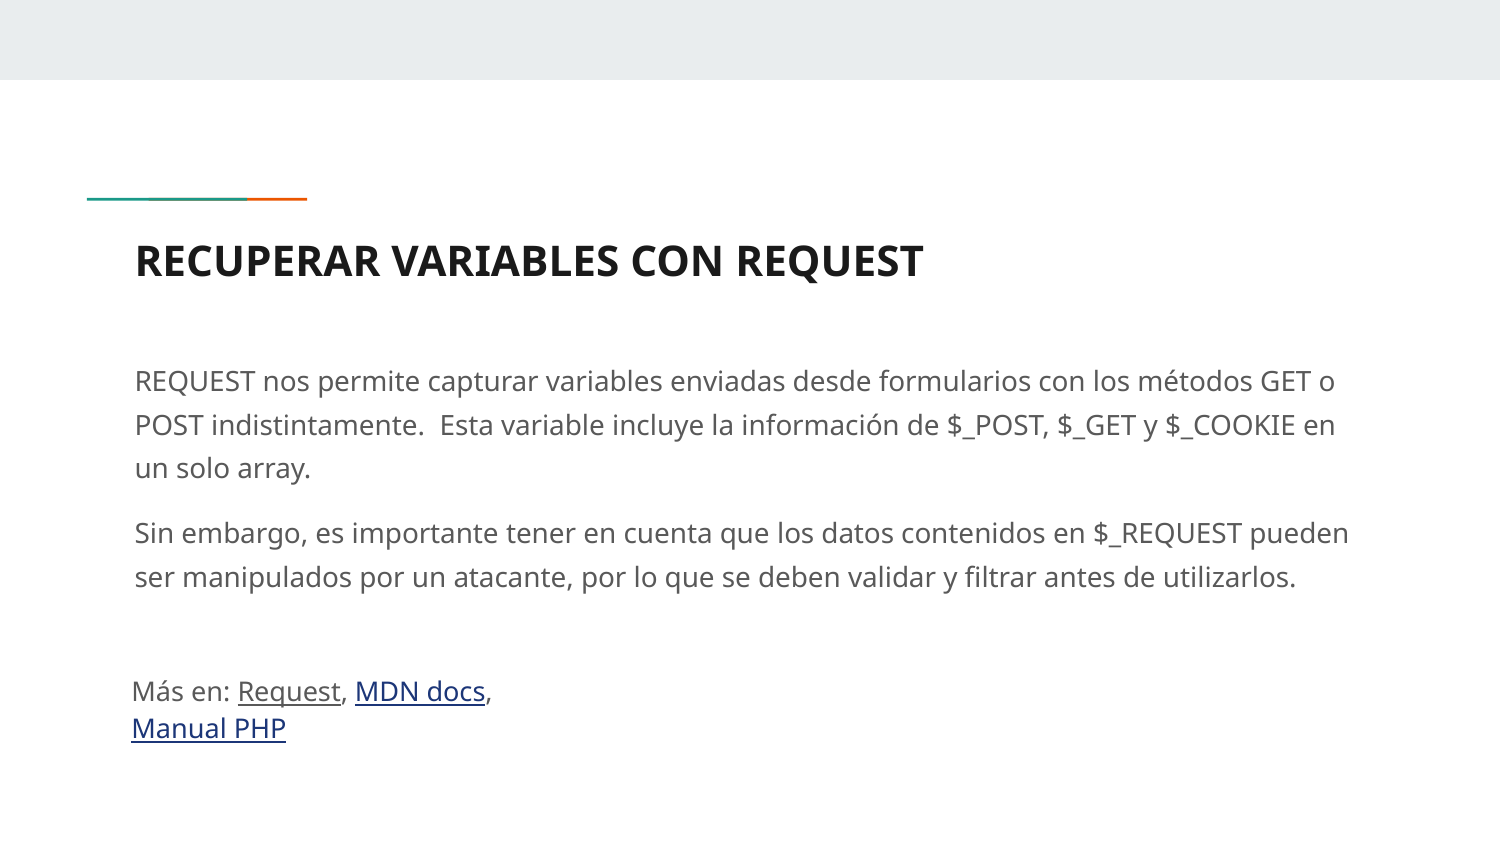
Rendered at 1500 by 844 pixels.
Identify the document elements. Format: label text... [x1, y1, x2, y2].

list REQUEST nos permite capturar variables enviadas desde formularios con los métodos GET o POST indistintamente. Esta variable incluye la información de $_POST, $_GET y $_COOKIE en un solo array. Sin embargo, es importante tener en cuenta que los datos contenidos en $_REQUEST pueden ser manipulados por un atacante, por lo que se deben validar y filtrar antes de utilizarlos. [119, 341, 1381, 712]
title RECUPERAR VARIABLES CON REQUEST [119, 216, 1381, 305]
text_box Más en: Request, MDN docs, Manual PHP [116, 659, 659, 759]
